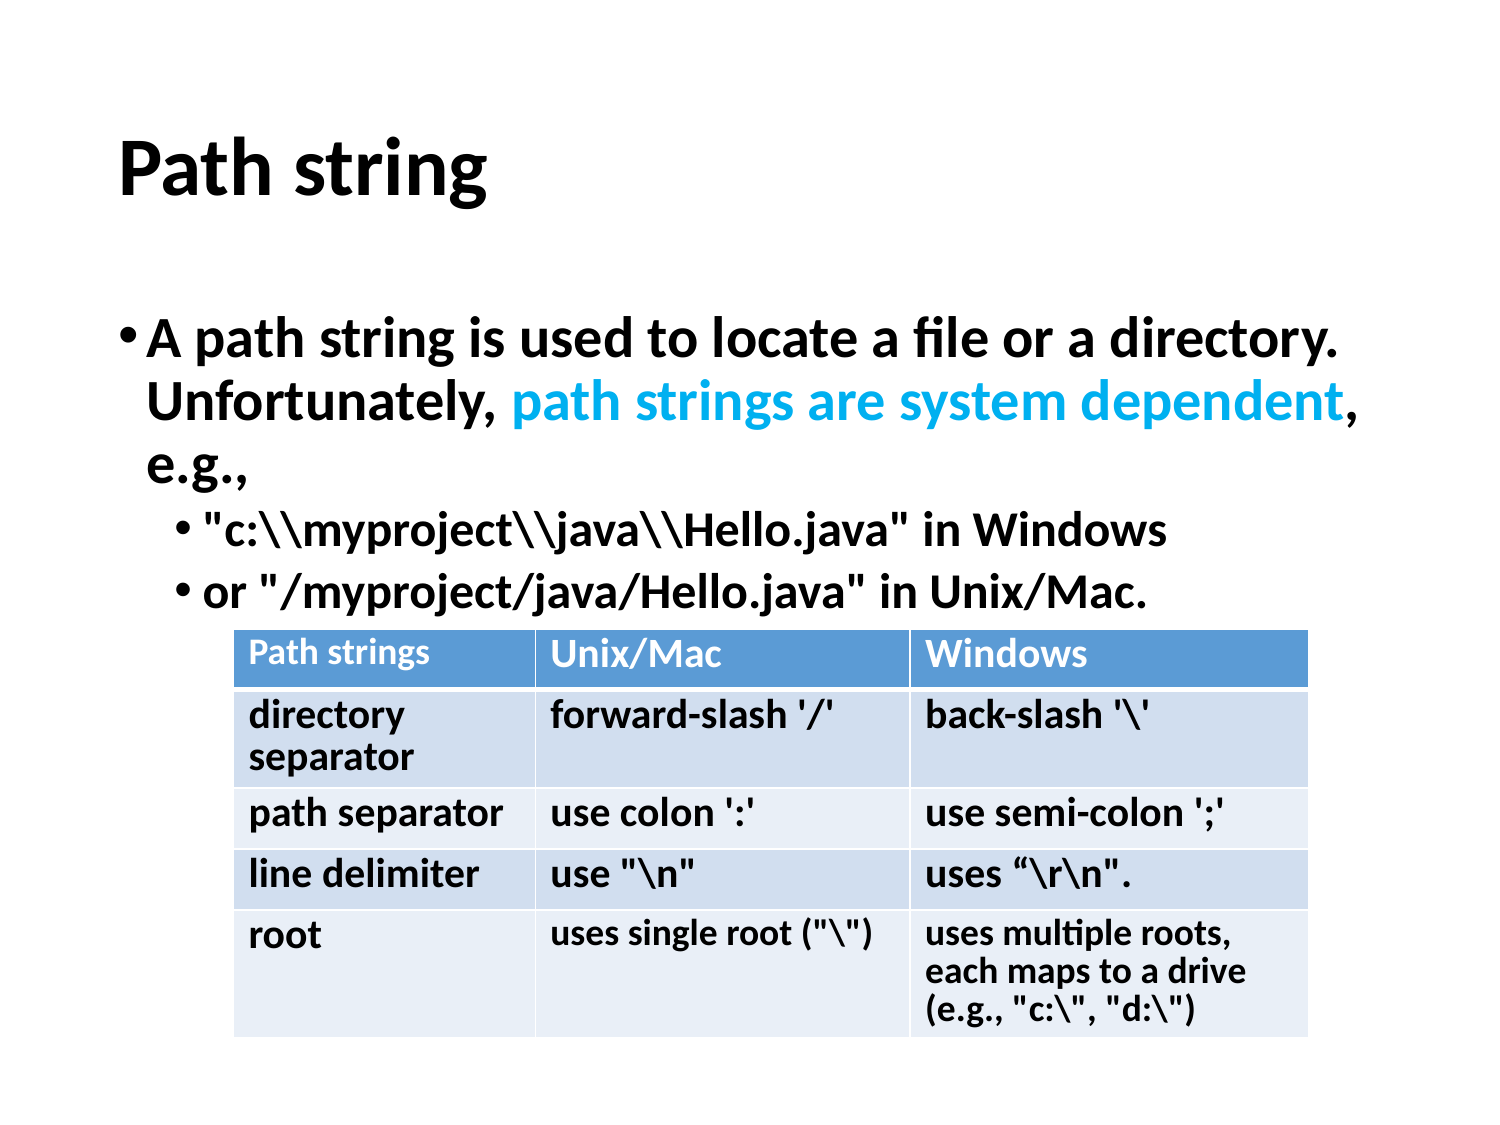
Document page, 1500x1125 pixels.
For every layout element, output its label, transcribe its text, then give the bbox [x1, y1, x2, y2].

table_cell forward-slash '/' [536, 692, 909, 787]
table_cell uses single root ("\") [536, 911, 909, 1037]
table_cell uses “\r\n". [911, 850, 1308, 909]
table_header Windows [911, 630, 1308, 687]
table_cell uses multiple roots, each maps to a drive (e.g., "c:\", "d:\") [911, 911, 1308, 1037]
list A path string is used to locate a file or a directory. Unfortunately, path strings are system dependent, e.g., "c:\\myproject\\java\\Hello.java" in Windows or "/myproject/java/Hello.java" in Unix/Mac. [103, 299, 1397, 1014]
table_cell back-slash '\' [911, 692, 1308, 787]
title Path string [103, 59, 1397, 278]
table_header Unix/Mac [536, 630, 909, 687]
table_cell root [234, 911, 535, 1037]
table_cell use "\n" [536, 850, 909, 909]
table_cell use semi-colon ';' [911, 789, 1308, 848]
table_cell use colon ':' [536, 789, 909, 848]
table_header Path strings [234, 630, 535, 687]
table_cell line delimiter [234, 850, 535, 909]
table_cell directory separator [234, 692, 535, 787]
table_cell path separator [234, 789, 535, 848]
